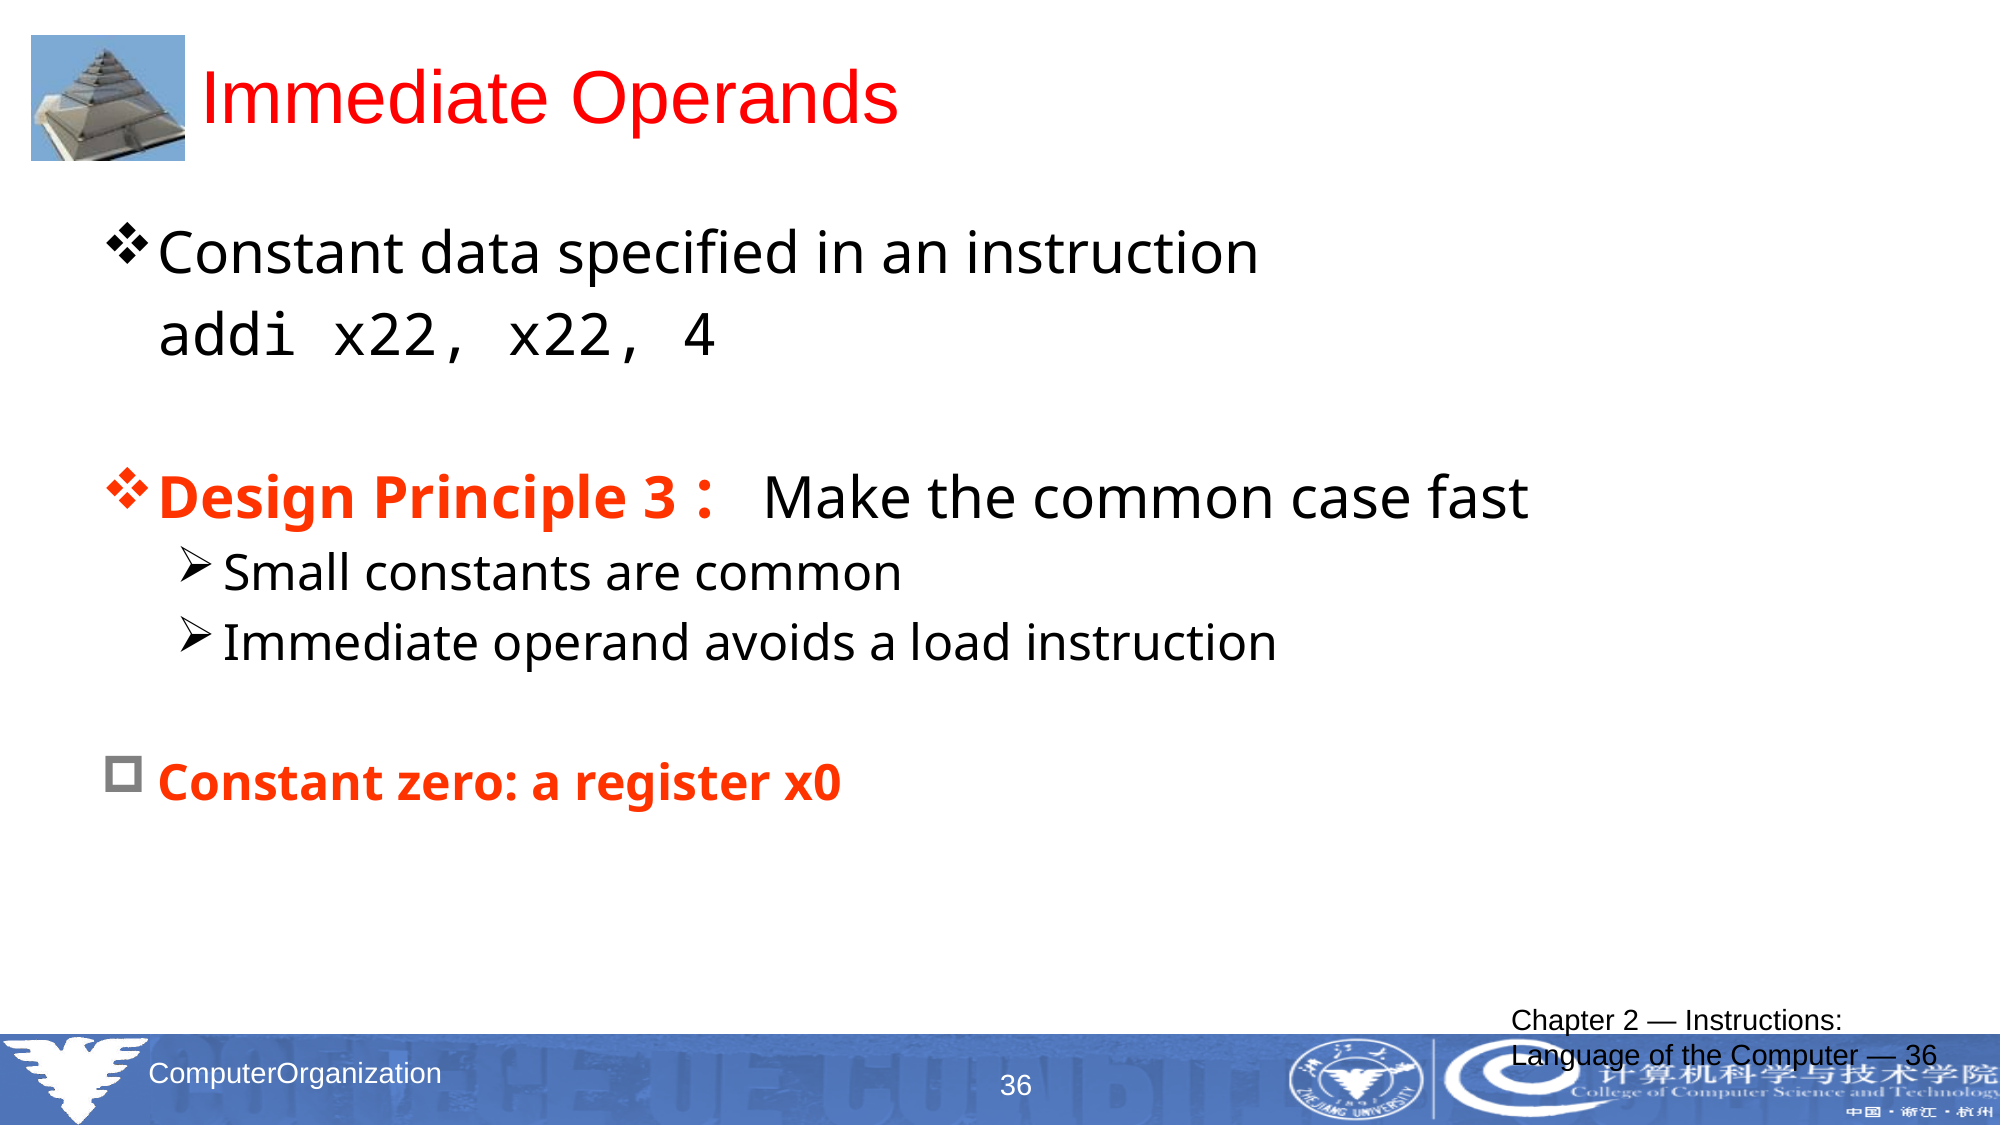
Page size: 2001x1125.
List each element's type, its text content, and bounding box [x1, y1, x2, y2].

title Immediate Operands [184, 0, 1953, 188]
list Constant data specified in an instruction addi x22, x22, 4 Design Principle 3：Make the common case fast Small constants are common Immediate operand avoids a load instruction Constant zero: a register x0 [86, 207, 1903, 1010]
picture [0, 1034, 2000, 1125]
picture [31, 35, 184, 161]
footer Chapter 2 — Instructions: Language of the Computer — 36 [1495, 993, 1963, 1070]
